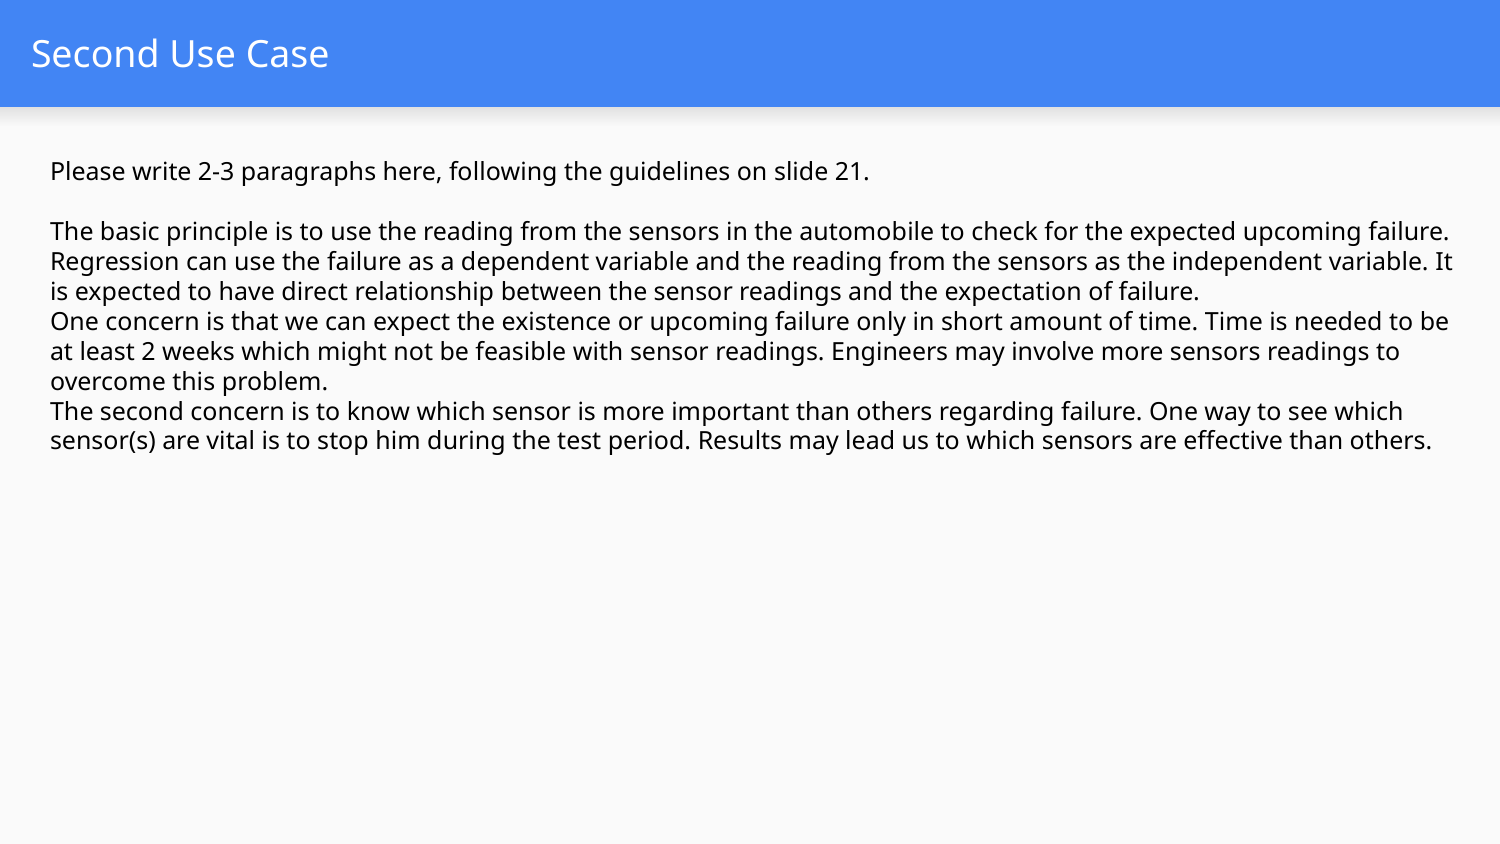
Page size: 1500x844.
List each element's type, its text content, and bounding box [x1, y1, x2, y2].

text_box Please write 2-3 paragraphs here, following the guidelines on slide 21. The basic principle is to use the reading from the sensors in the automobile to check for the expected upcoming failure. Regression can use the failure as a dependent variable and the reading from the sensors as the independent variable. It is expected to have direct relationship between the sensor readings and the expectation of failure. One concern is that we can expect the existence or upcoming failure only in short amount of time. Time is needed to be at least 2 weeks which might not be feasible with sensor readings. Engineers may involve more sensors readings to overcome this problem. The second concern is to know which sensor is more important than others regarding failure. One way to see which sensor(s) are vital is to stop him during the test period. Results may lead us to which sensors are effective than others. [34, 140, 1478, 819]
title Second Use Case [16, 2, 1464, 102]
